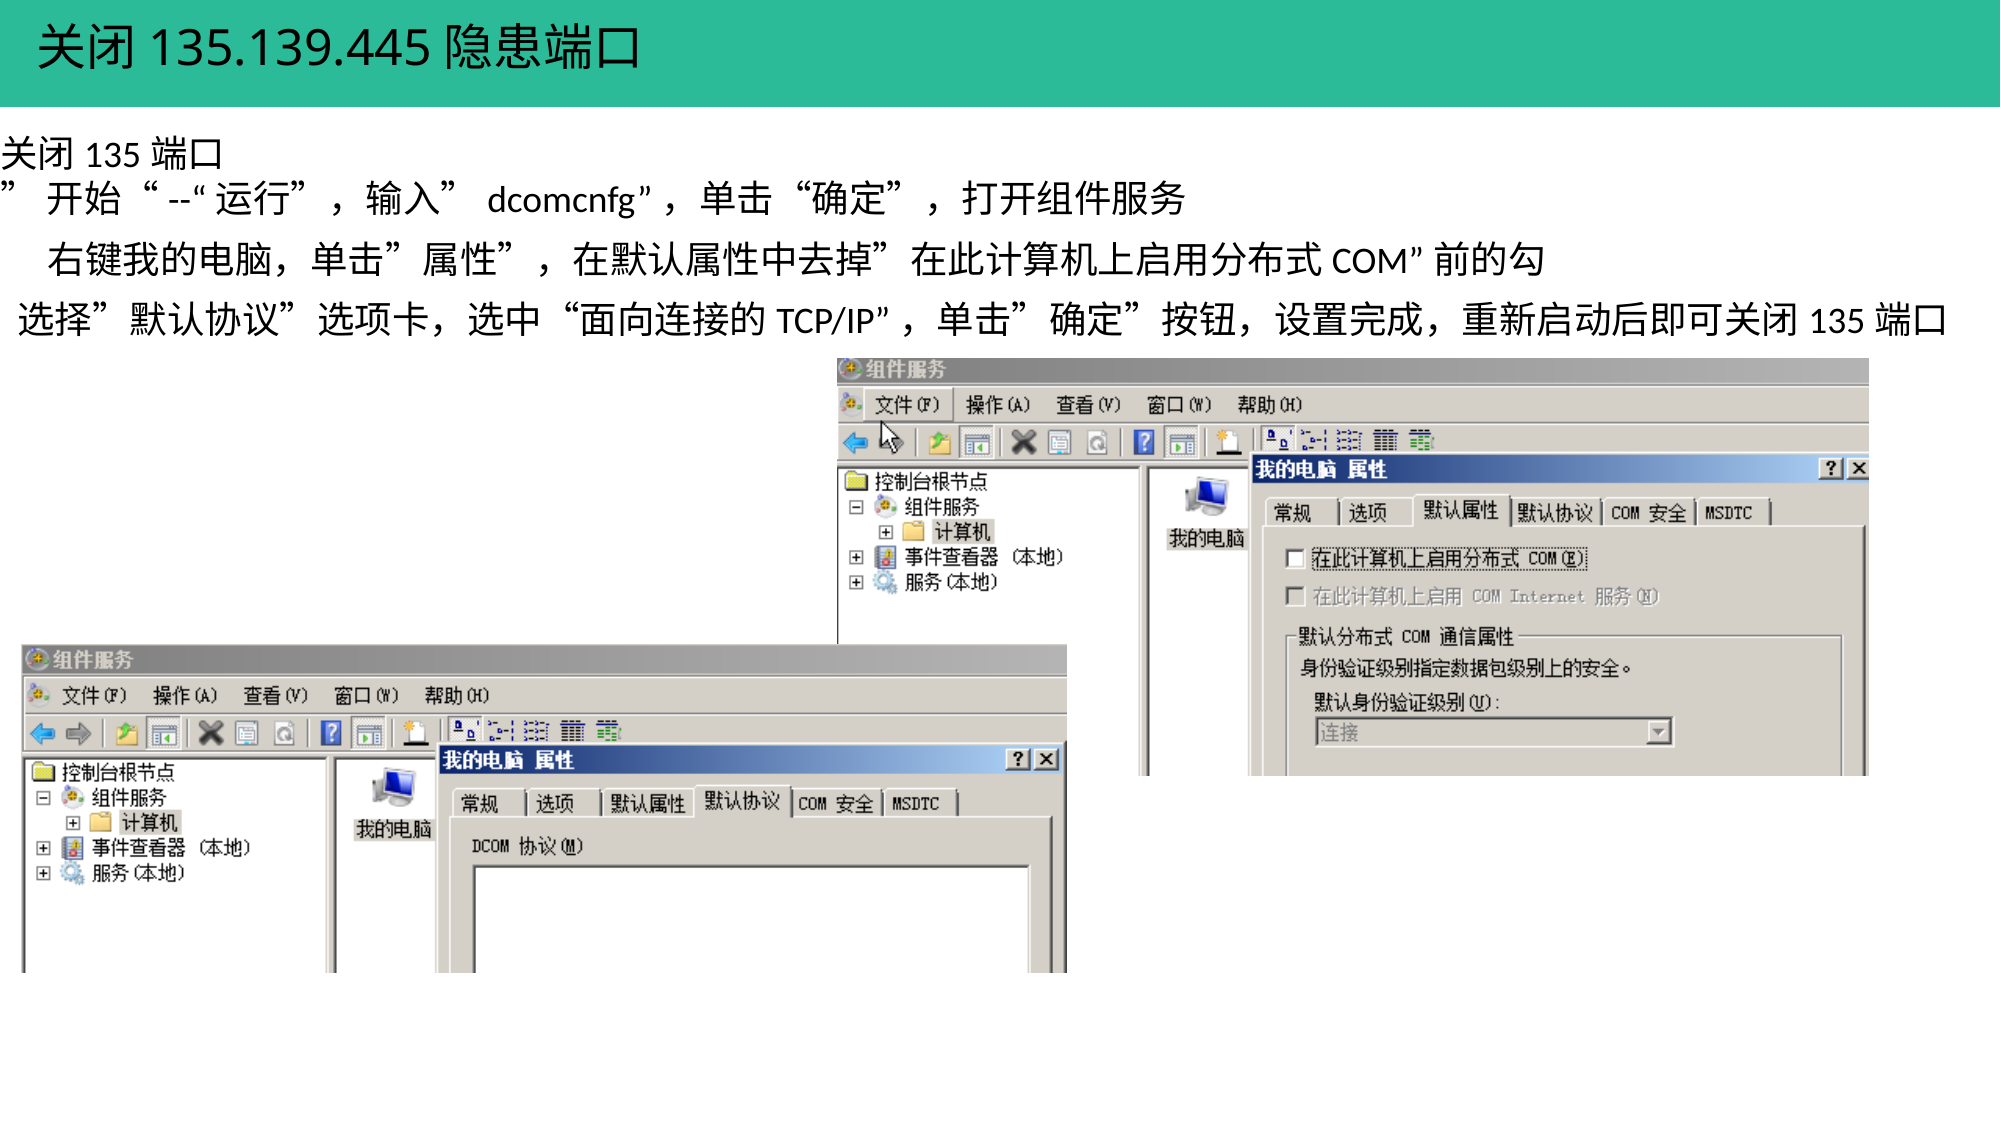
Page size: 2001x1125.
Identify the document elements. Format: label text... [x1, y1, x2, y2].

picture [21, 358, 1869, 973]
text_box 右键我的电脑，单击”属性”，在默认属性中去掉”在此计算机上启用分布式COM”前的勾 [33, 228, 1561, 288]
text_box [0, 0, 2000, 107]
text_box 关闭135.139.445隐患端口 [21, 8, 688, 83]
text_box 选择”默认协议”选项卡，选中“面向连接的TCP/IP”，单击”确定”按钮，设置完成，重新启动后即可关闭135端口 [2, 288, 1964, 349]
text_box 关闭135端口 ”开始“--“运行”，输入”dcomcnfg”，单击“确定”，打开组件服务 [0, 122, 1202, 228]
